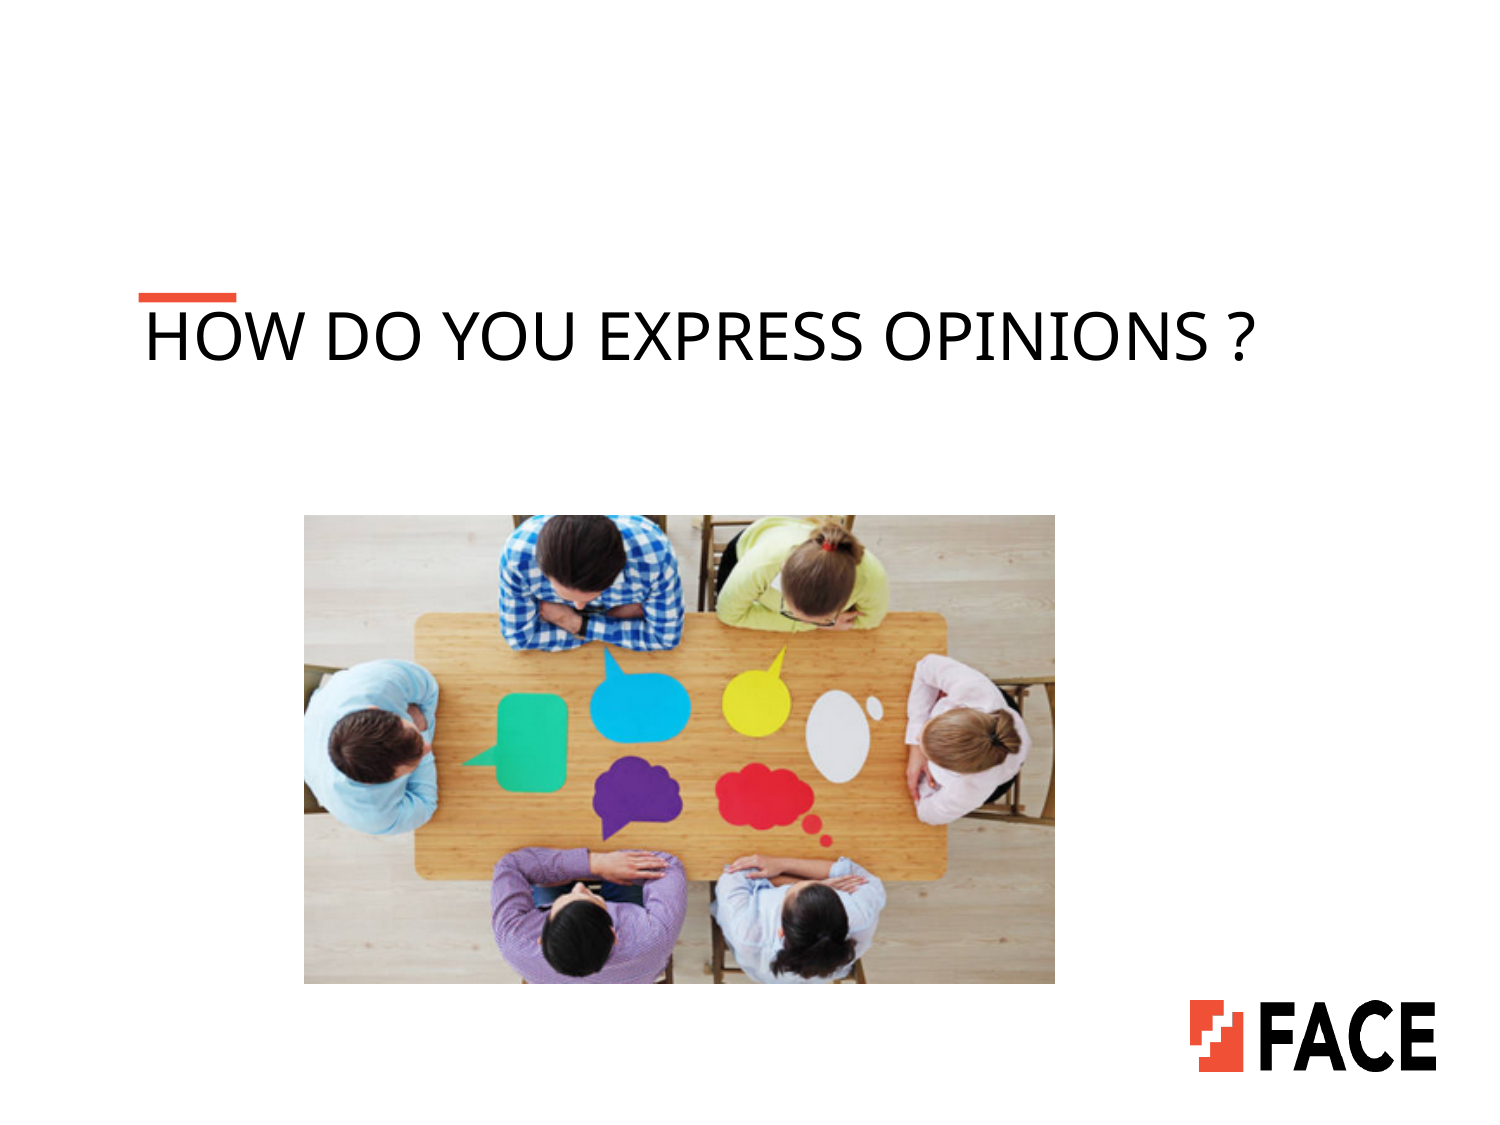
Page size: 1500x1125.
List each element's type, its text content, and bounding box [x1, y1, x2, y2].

text_box HOW DO YOU EXPRESS OPINIONS ? [128, 46, 1379, 1125]
picture [1189, 1000, 1436, 1072]
picture [304, 515, 1055, 984]
text_box [137, 291, 238, 304]
